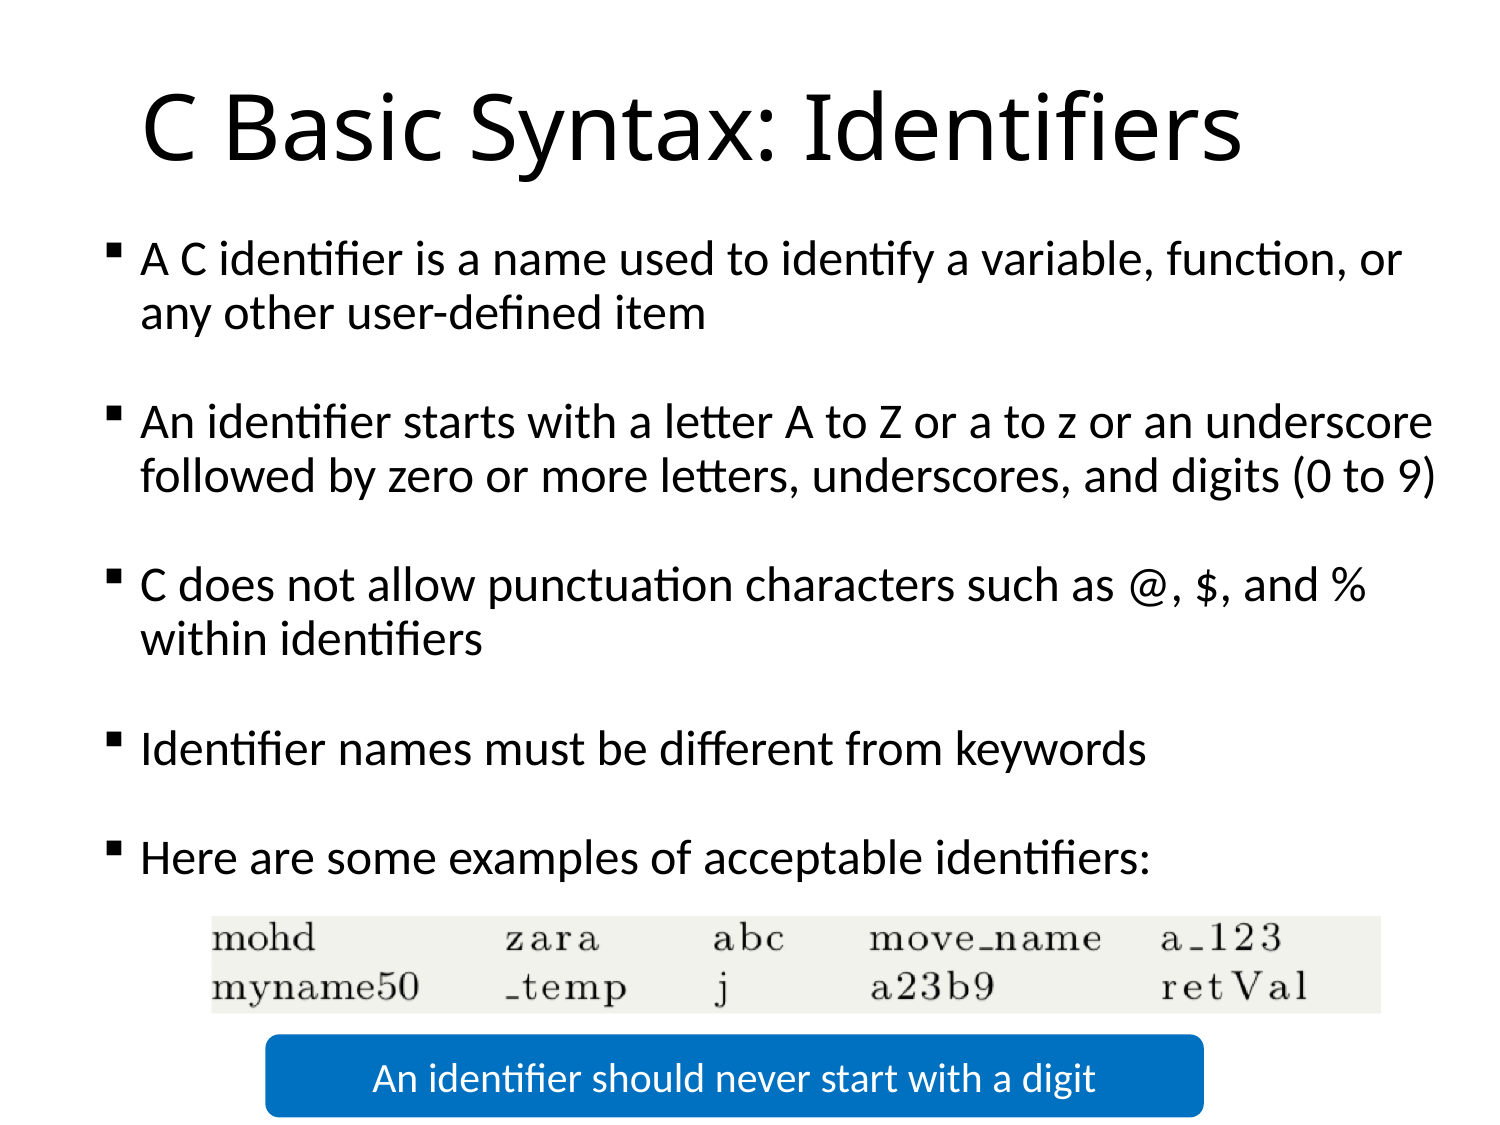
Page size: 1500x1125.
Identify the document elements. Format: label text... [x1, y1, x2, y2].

title C Basic Syntax: Identifiers [125, 37, 1400, 224]
text_box A C identifier is a name used to identify a variable, function, or any other user-defined item An identifier starts with a letter A to Z or a to z or an underscore followed by zero or more letters, underscores, and digits (0 to 9) C does not allow punctuation characters such as @, $, and % within identifiers Identifier names must be different from keywords Here are some examples of acceptable identifiers: [87, 224, 1463, 1039]
picture [208, 916, 1381, 1014]
text_box An identifier should never start with a digit [264, 1033, 1205, 1119]
